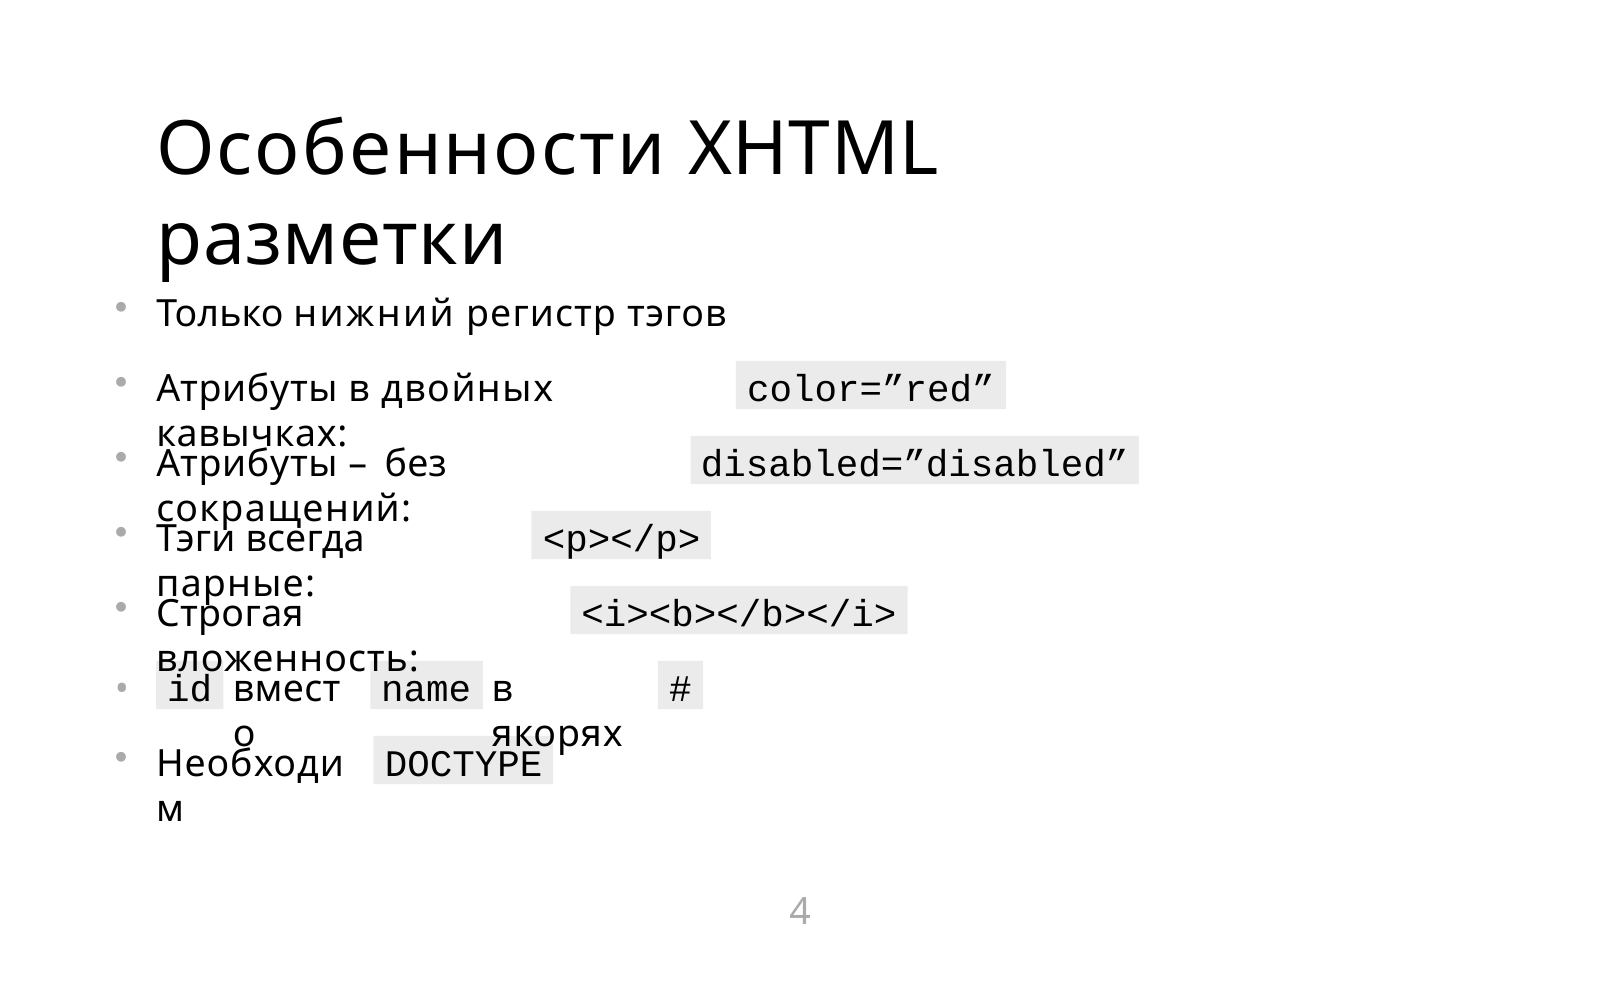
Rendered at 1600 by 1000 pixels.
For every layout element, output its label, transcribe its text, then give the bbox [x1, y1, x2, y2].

text_box Тэги всегда парные: [113, 512, 525, 587]
text_box в якорях [489, 662, 651, 755]
text_box 4 [783, 882, 817, 939]
text_box # [657, 660, 704, 710]
text_box <i><b></b></i> [570, 585, 908, 635]
text_box Атрибуты – без сокращений: [113, 437, 683, 530]
text_box DOCTYPE [373, 735, 554, 785]
text_box color=”red” [735, 360, 1007, 410]
text_box disabled=”disabled” [690, 435, 1139, 485]
text_box Только нижний регистр тэгов Атрибуты в двойных кавычках: [113, 287, 729, 455]
title Особенности XHTML разметки [154, 97, 1228, 281]
text_box id [156, 660, 224, 710]
text_box вместо [230, 662, 363, 737]
text_box <p></p> [531, 510, 711, 560]
text_box • [113, 662, 132, 710]
text_box name [370, 660, 483, 710]
text_box Необходим [113, 737, 367, 830]
text_box Строгая вложенность: [113, 587, 563, 680]
